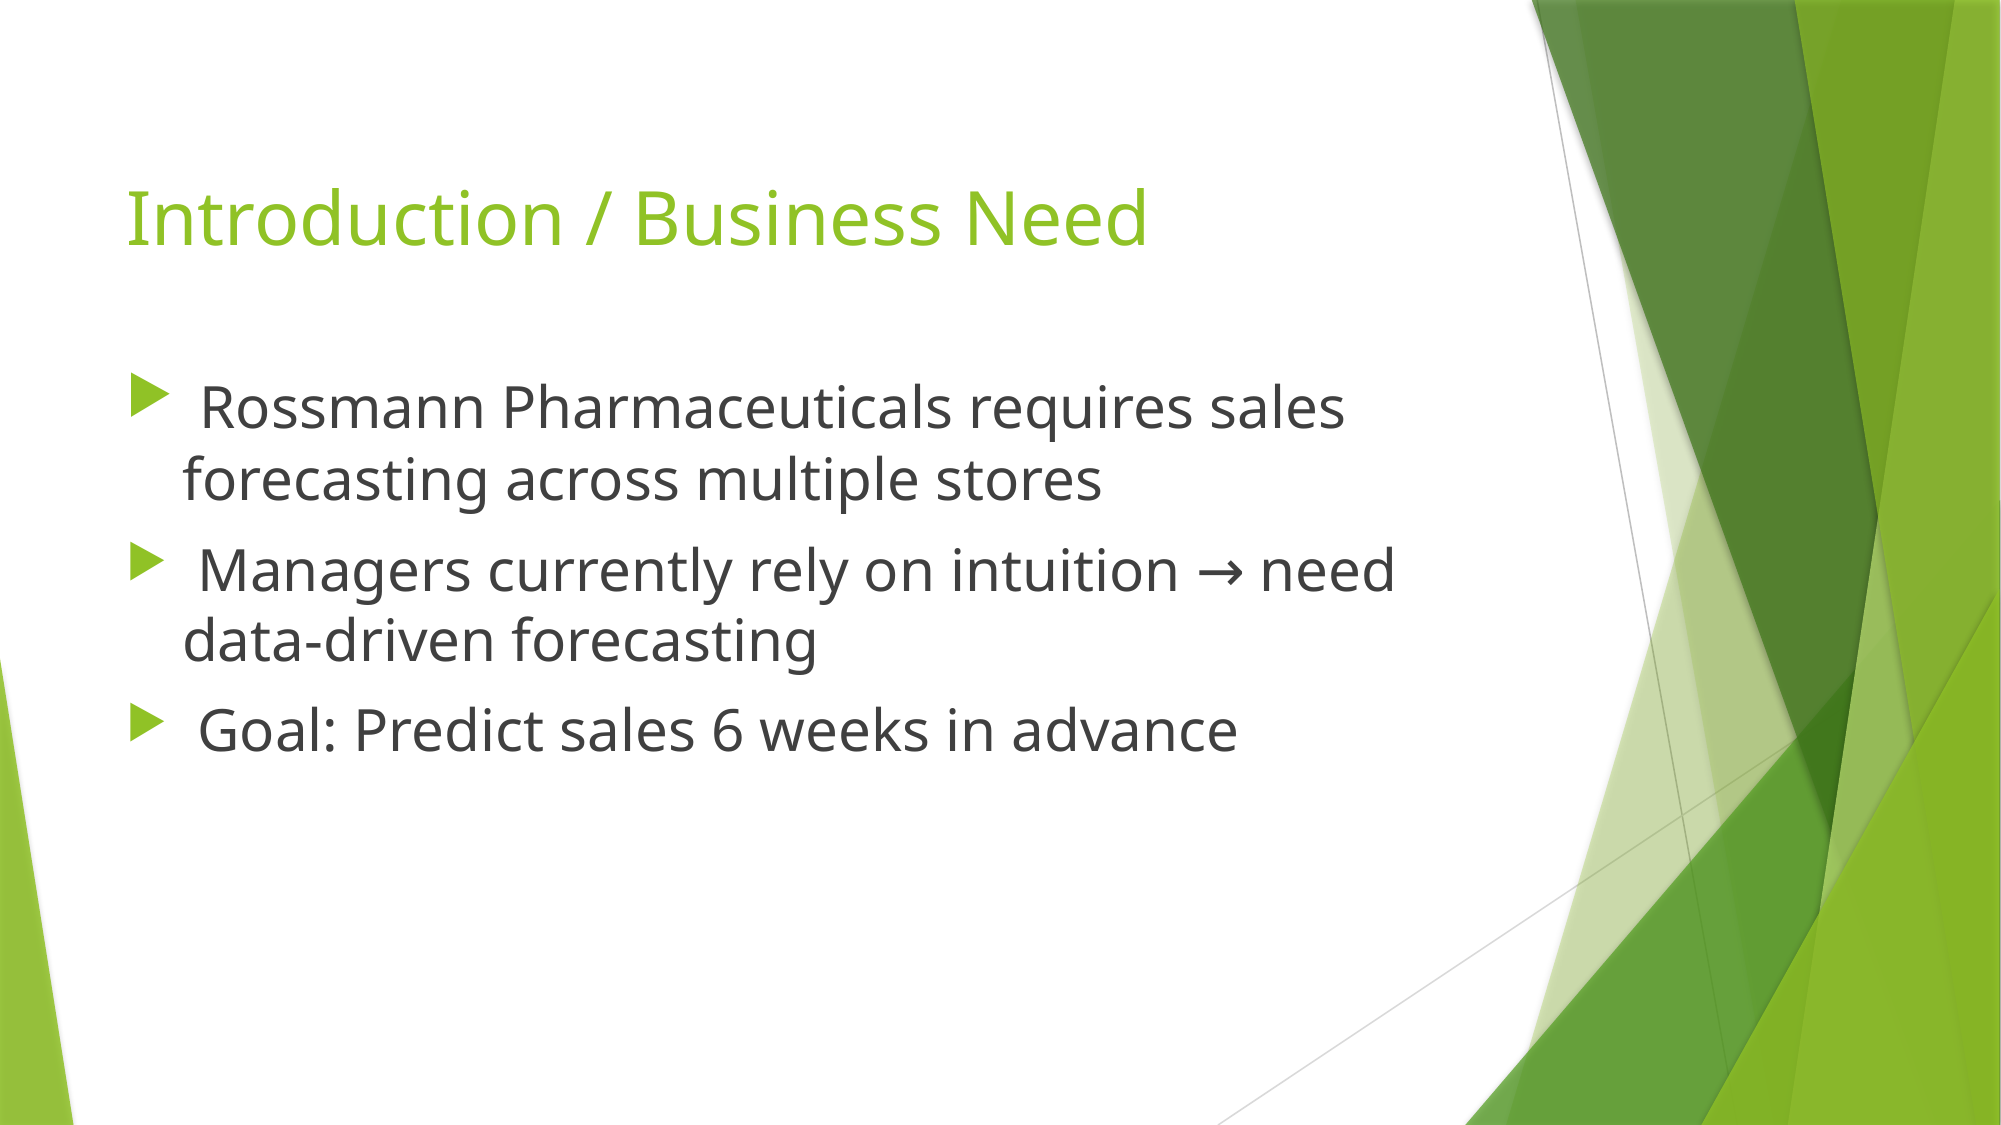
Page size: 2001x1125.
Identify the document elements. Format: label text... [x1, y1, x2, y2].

list Rossmann Pharmaceuticals requires sales forecasting across multiple stores Managers currently rely on intuition → need data-driven forecasting Goal: Predict sales 6 weeks in advance [111, 354, 1522, 992]
title Introduction / Business Need [111, 162, 1522, 354]
